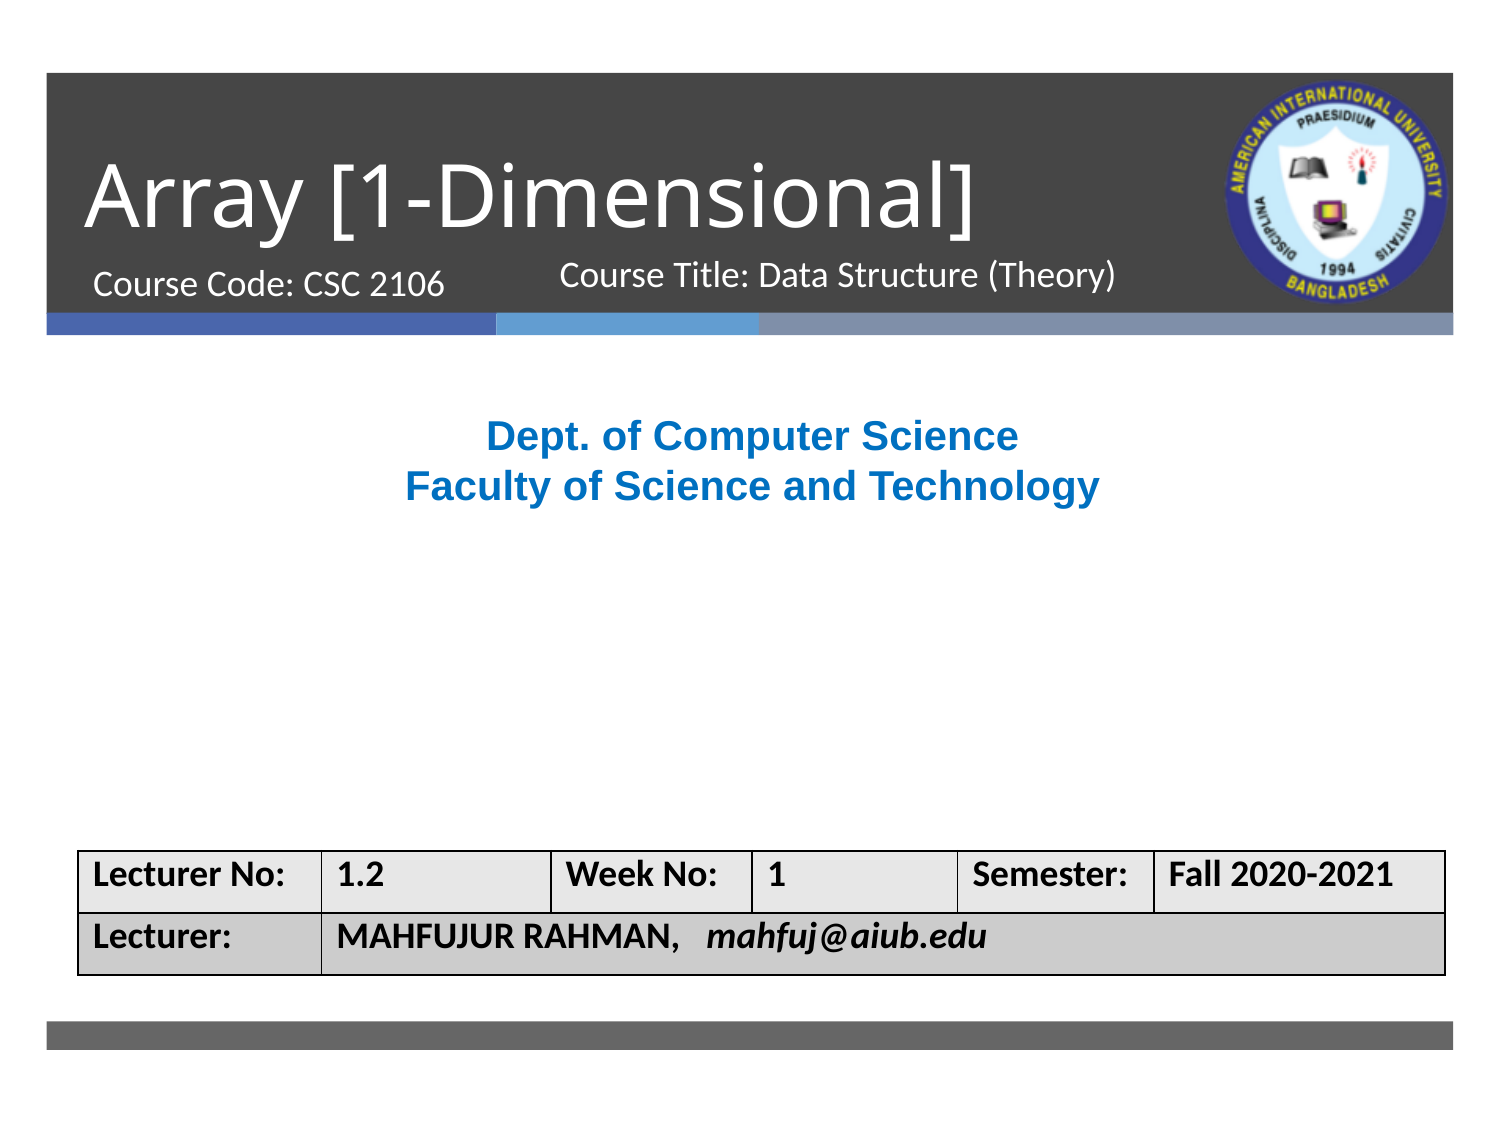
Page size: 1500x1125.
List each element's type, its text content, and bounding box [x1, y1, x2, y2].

text_box Course Title: Data Structure (Theory) [544, 252, 1228, 332]
table_header Week No: [552, 852, 751, 912]
table_header Fall 2020-2021 [1155, 852, 1444, 912]
table_cell Lecturer: [79, 914, 321, 974]
title Array [1-Dimensional] [69, 73, 1351, 253]
text_box Dept. of Computer Science Faculty of Science and Technology [12, 401, 1493, 517]
subtitle Course Code: CSC 2106 [78, 251, 536, 331]
table_header 1 [753, 852, 957, 912]
table_header Semester: [958, 852, 1153, 912]
picture [1228, 75, 1454, 310]
table_cell MAHFUJUR RAHMAN, mahfuj@aiub.edu [322, 914, 1444, 974]
table_header Lecturer No: [79, 852, 321, 912]
table_header 1.2 [322, 852, 550, 912]
